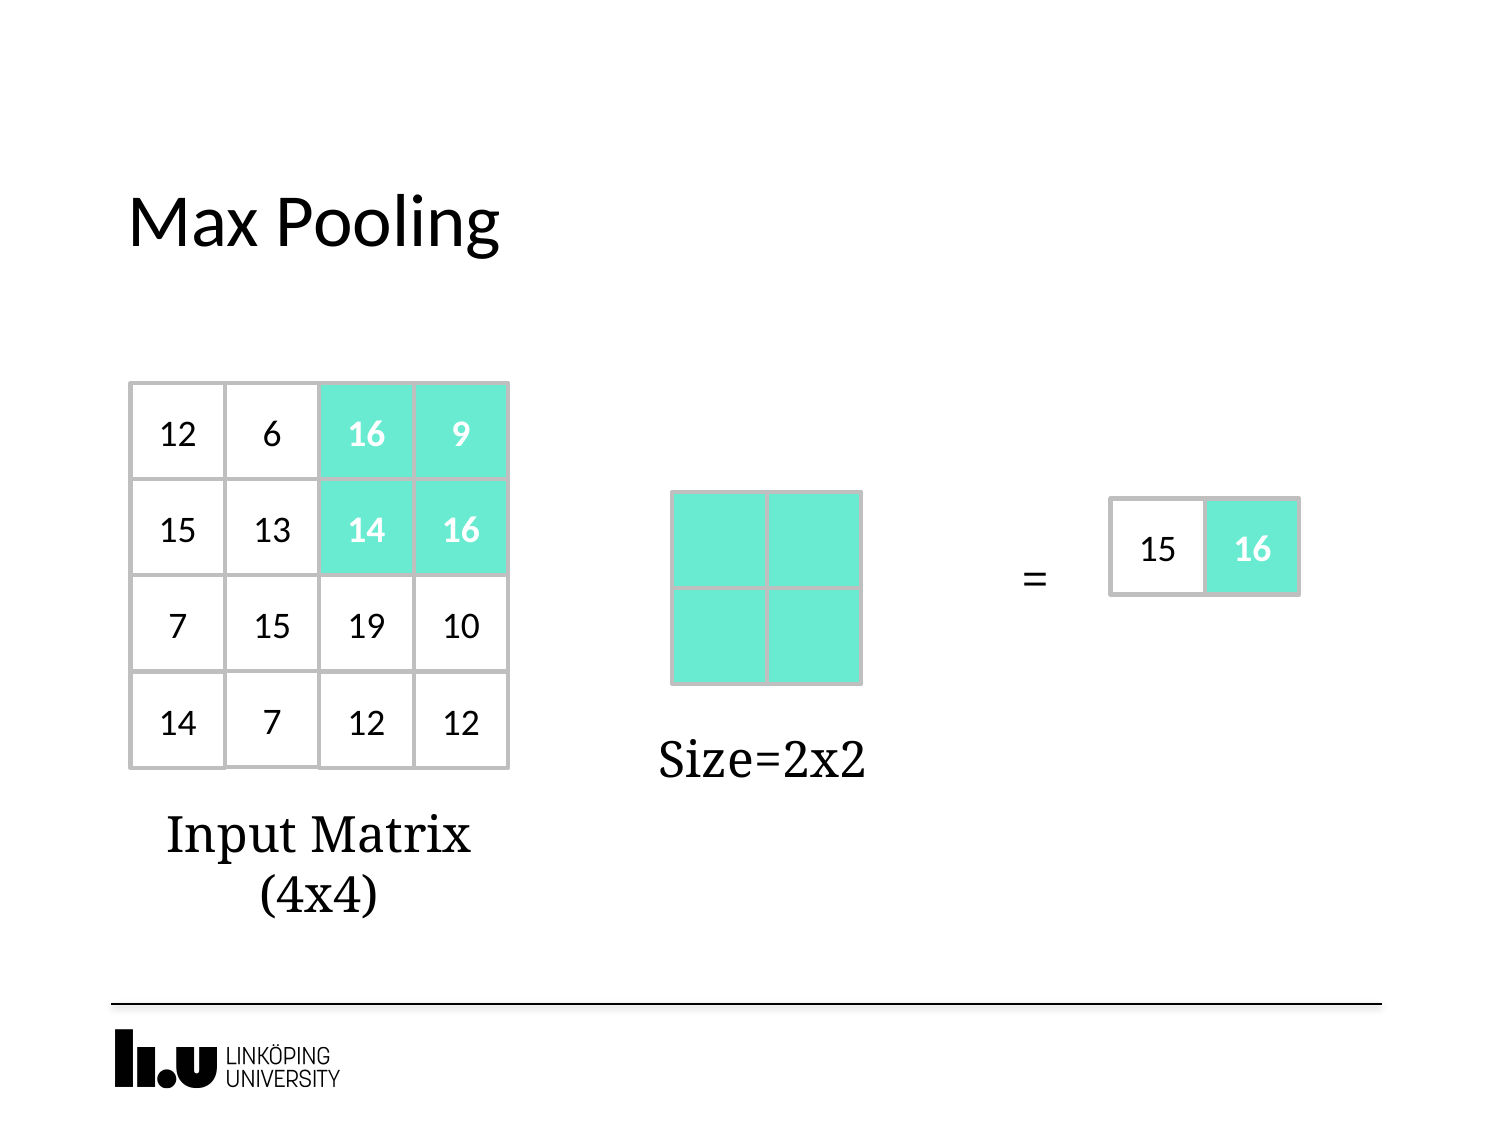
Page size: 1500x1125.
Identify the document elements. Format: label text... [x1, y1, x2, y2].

title Max Pooling [112, 163, 1382, 301]
text_box 16 [1203, 496, 1301, 597]
text_box 6 [223, 381, 317, 477]
text_box 12 [412, 670, 510, 770]
text_box 7 [128, 573, 223, 670]
picture [112, 1026, 344, 1091]
text_box 15 [1108, 496, 1203, 597]
text_box 16 [412, 477, 510, 573]
text_box 14 [128, 670, 227, 770]
text_box 7 [223, 669, 321, 769]
text_box 9 [412, 381, 510, 477]
text_box [670, 586, 765, 686]
text_box = [989, 540, 1082, 616]
text_box 16 [317, 381, 412, 477]
text_box Input Matrix (4x4) [141, 794, 498, 930]
text_box [670, 490, 765, 586]
text_box 19 [317, 573, 412, 670]
text_box Size=2x2 [643, 720, 890, 796]
text_box 14 [317, 477, 412, 573]
text_box 15 [128, 477, 223, 573]
text_box [765, 490, 863, 586]
text_box [765, 586, 863, 686]
text_box 12 [317, 670, 412, 770]
text_box 15 [223, 573, 317, 669]
text_box 12 [128, 381, 223, 477]
text_box 13 [223, 477, 317, 573]
text_box 10 [412, 573, 510, 670]
